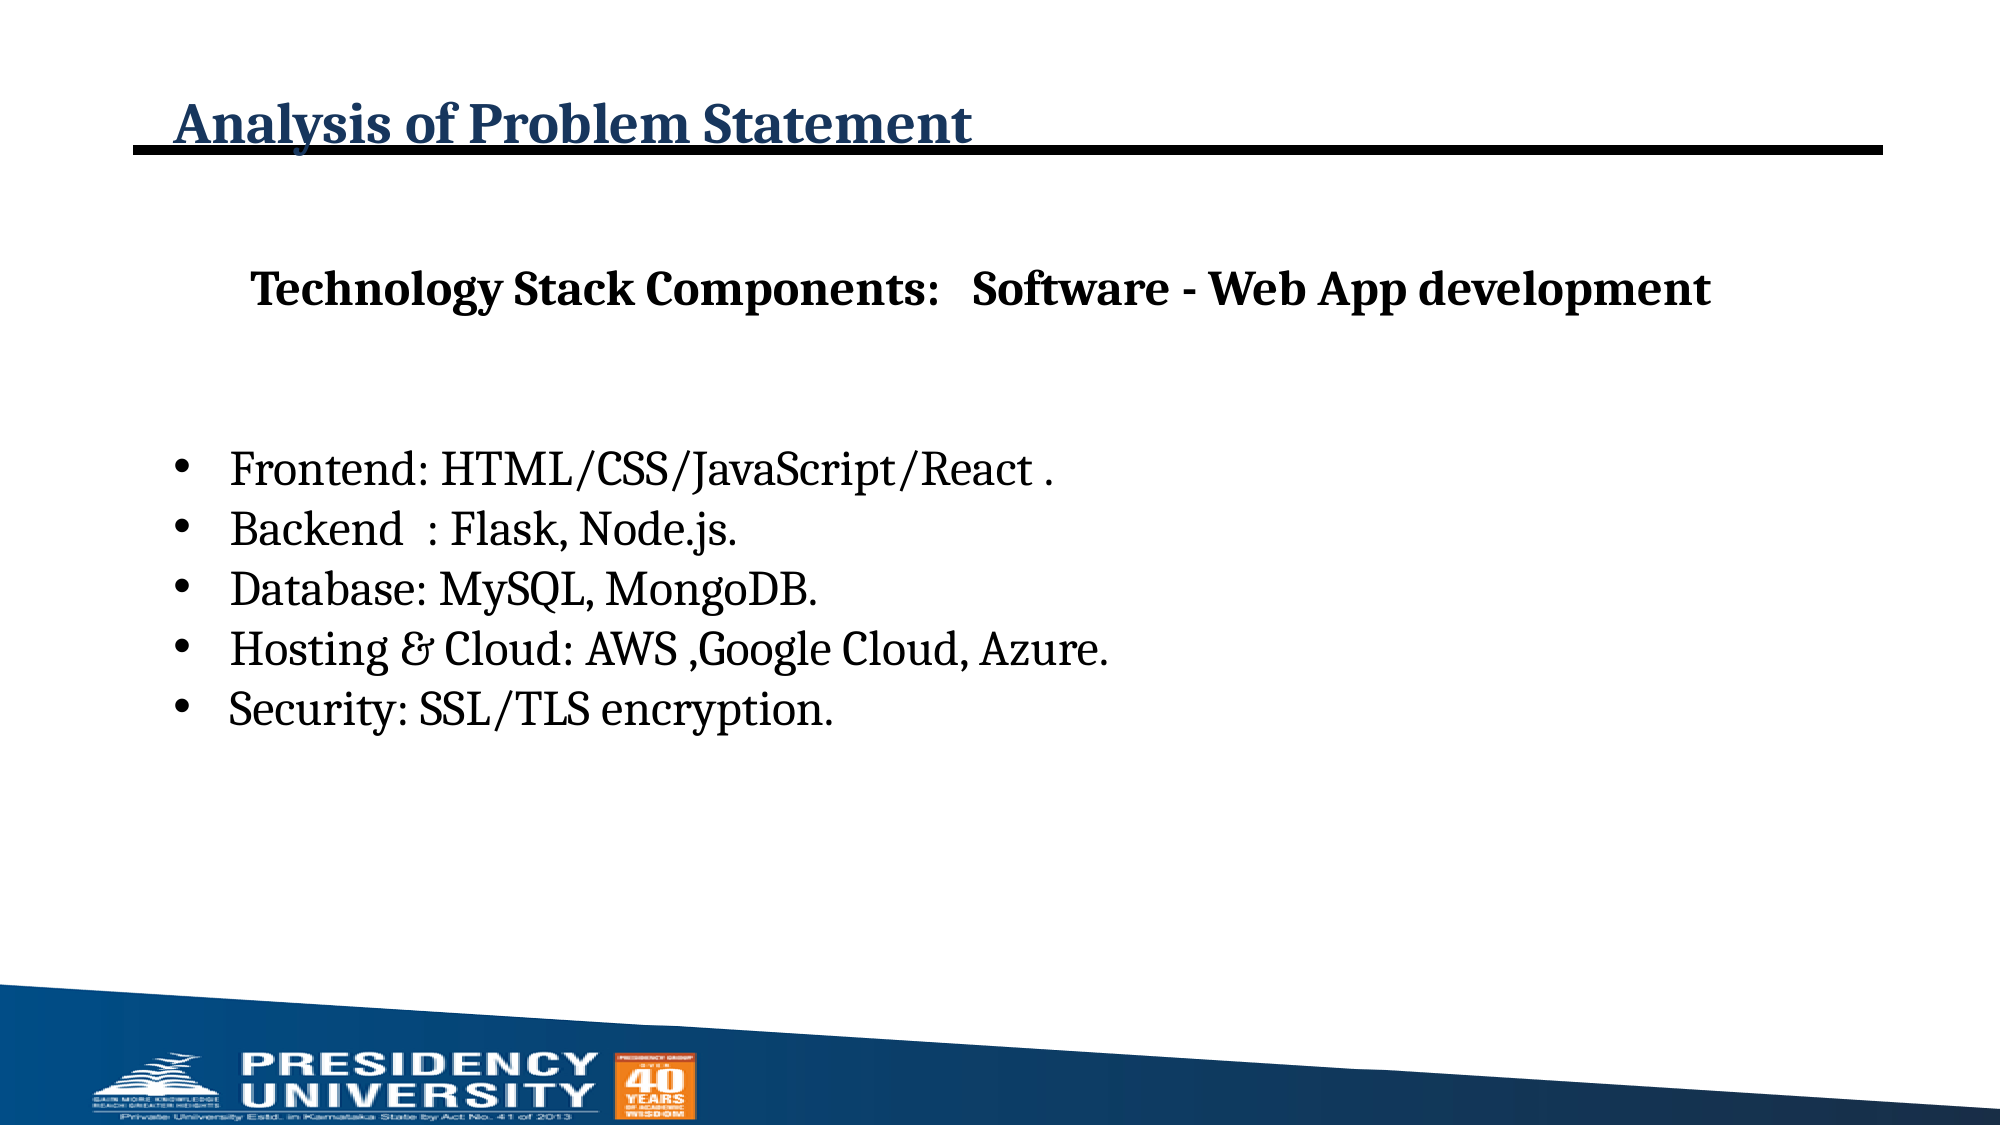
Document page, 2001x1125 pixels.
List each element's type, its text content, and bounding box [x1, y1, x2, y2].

picture [0, 982, 2000, 1125]
list Technology Stack Components: Software - Web App development Frontend: HTML/CSS/JavaScript/React . Backend : Flask, Node.js. Database: MySQL, MongoDB. Hosting & Cloud: AWS ,Google Cloud, Azure. Security: SSL/TLS encryption. [133, 187, 1884, 1000]
title Analysis of Problem Statement [133, 45, 1884, 125]
